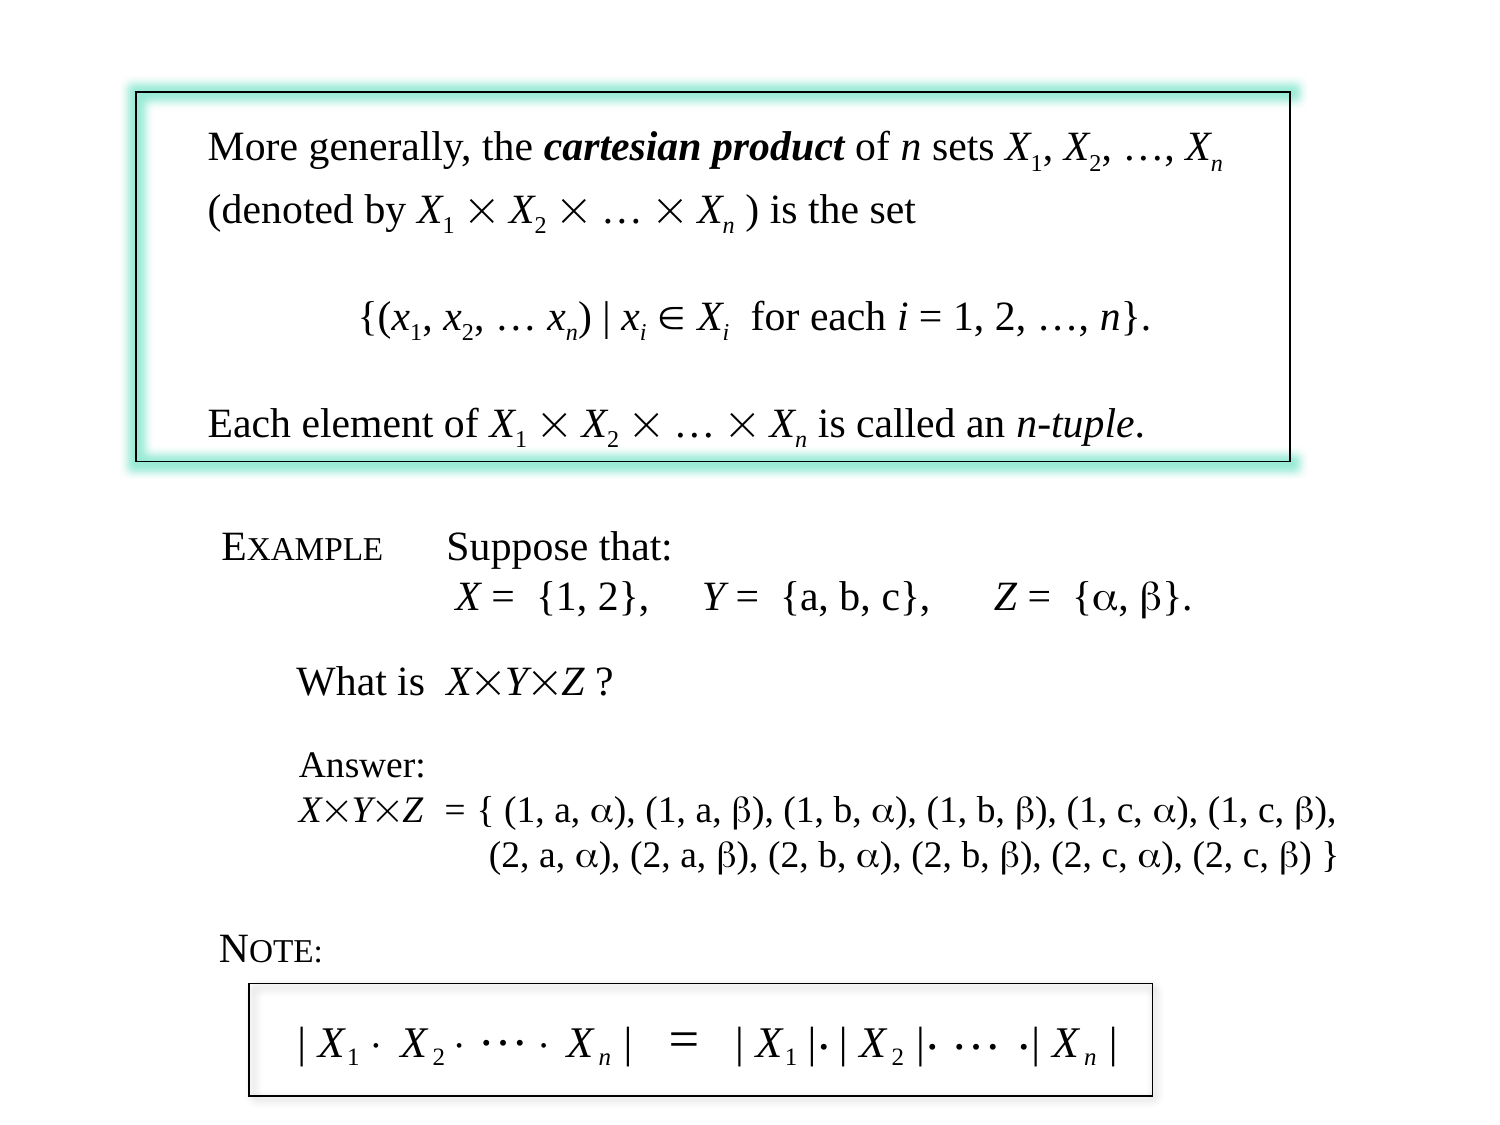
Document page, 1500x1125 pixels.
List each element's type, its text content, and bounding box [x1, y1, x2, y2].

text_box NOTE: [204, 913, 338, 979]
text_box [249, 983, 1153, 1097]
text_box . [911, 992, 954, 1068]
text_box EXAMPLE Suppose that: X = {1, 2}, Y = {a, b, c}, Z = {, }. What is XYZ ? [206, 511, 1384, 712]
text_box [136, 92, 1290, 462]
text_box … [954, 992, 1002, 1068]
text_box . [1002, 992, 1046, 1068]
text_box Answer: XYZ = { (1, a, ), (1, a, ), (1, b, ), (1, b, ), (1, c, ), (1, c, ), (2, a, ), (2, a, ), (2, b, ), (2, b, ), (2, c, ), (2, c, ) } [284, 732, 1478, 928]
text_box . [802, 992, 846, 1068]
text_box … [463, 988, 544, 1063]
